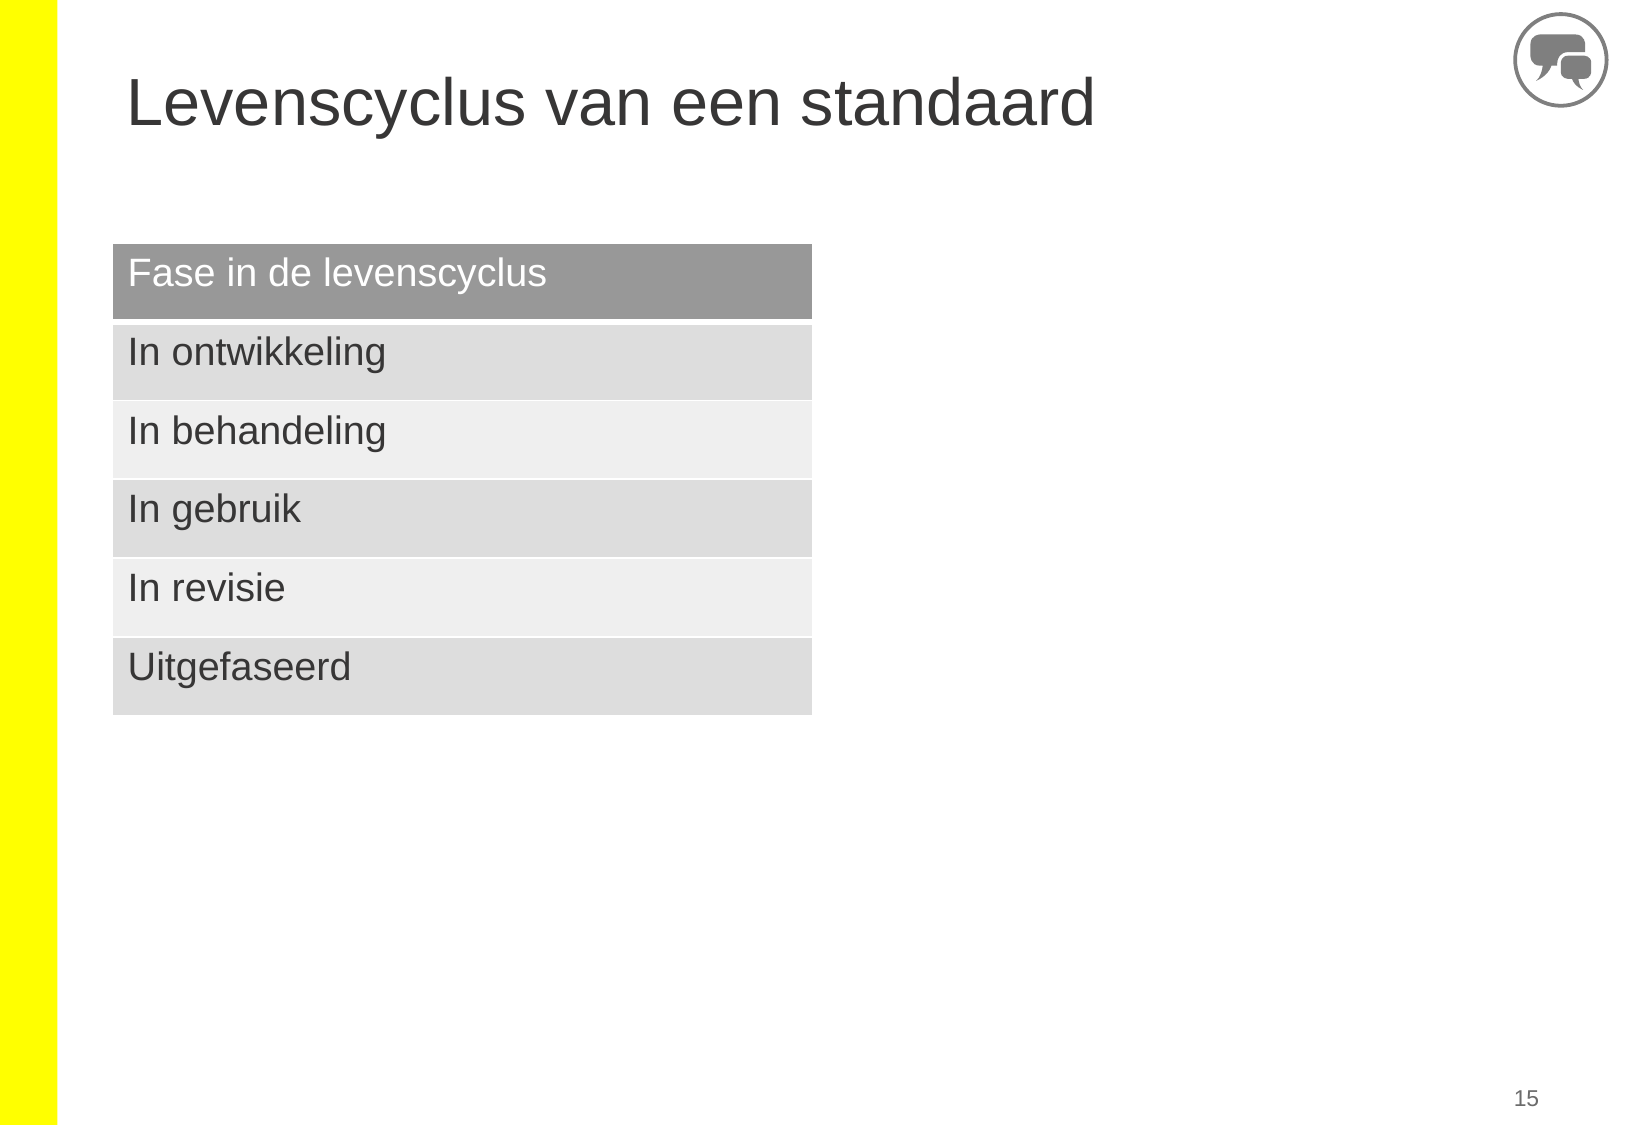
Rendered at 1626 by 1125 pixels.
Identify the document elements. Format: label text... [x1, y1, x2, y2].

slide_number ‹#› [1425, 1075, 1547, 1119]
table_cell Uitgefaseerd [113, 638, 812, 715]
table_header Fase in de levenscyclus [113, 244, 812, 319]
text_box [1513, 12, 1609, 108]
table_cell In ontwikkeling [113, 325, 812, 400]
title Levenscyclus van een standaard [111, 59, 1514, 222]
table_cell In revisie [113, 559, 812, 636]
table_cell In behandeling [113, 401, 812, 478]
table_cell In gebruik [113, 480, 812, 557]
